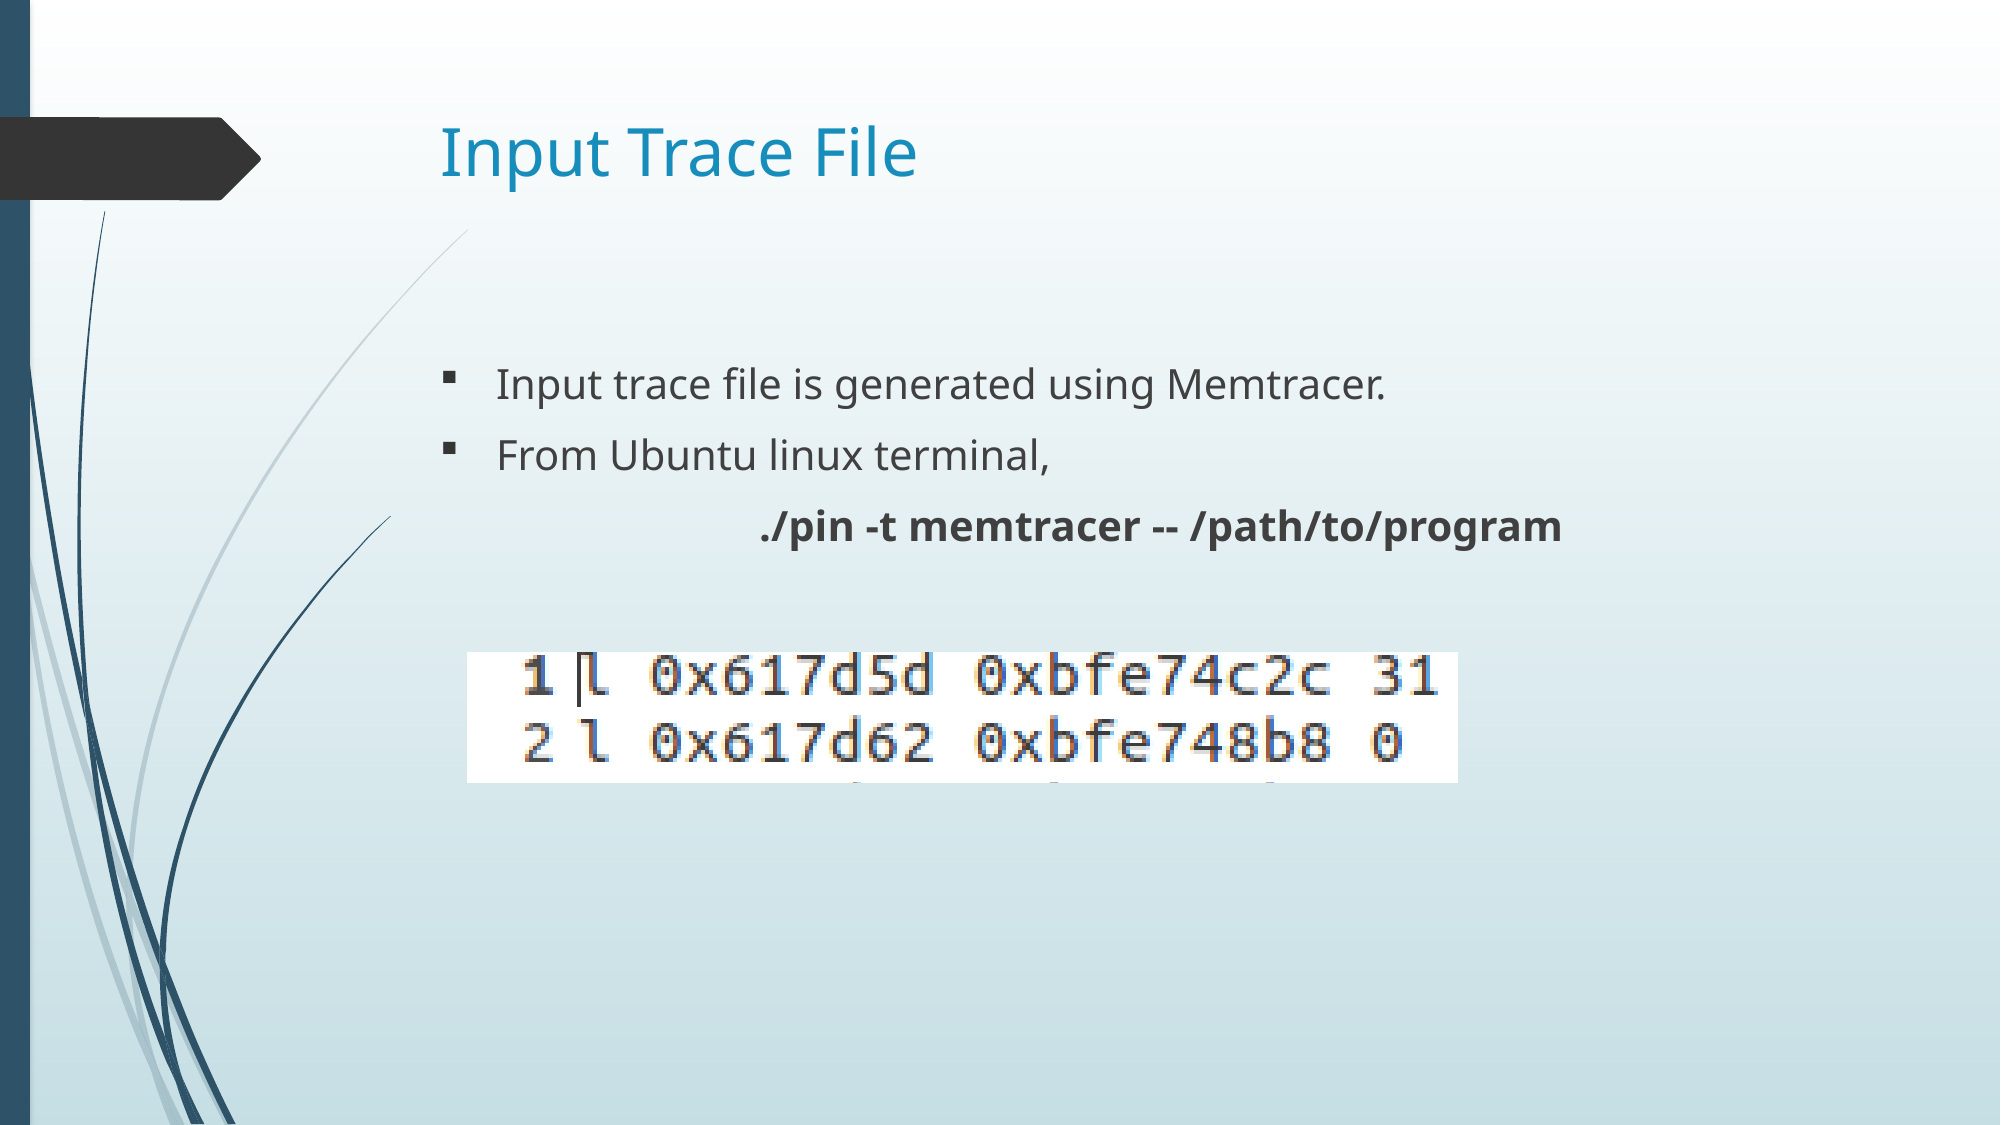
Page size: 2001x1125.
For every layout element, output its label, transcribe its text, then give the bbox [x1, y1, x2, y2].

list Input trace file is generated using Memtracer. From Ubuntu linux terminal, ./pin -t memtracer -- /path/to/program [424, 350, 1888, 970]
picture [466, 652, 1458, 784]
title Input Trace File [425, 102, 1888, 313]
